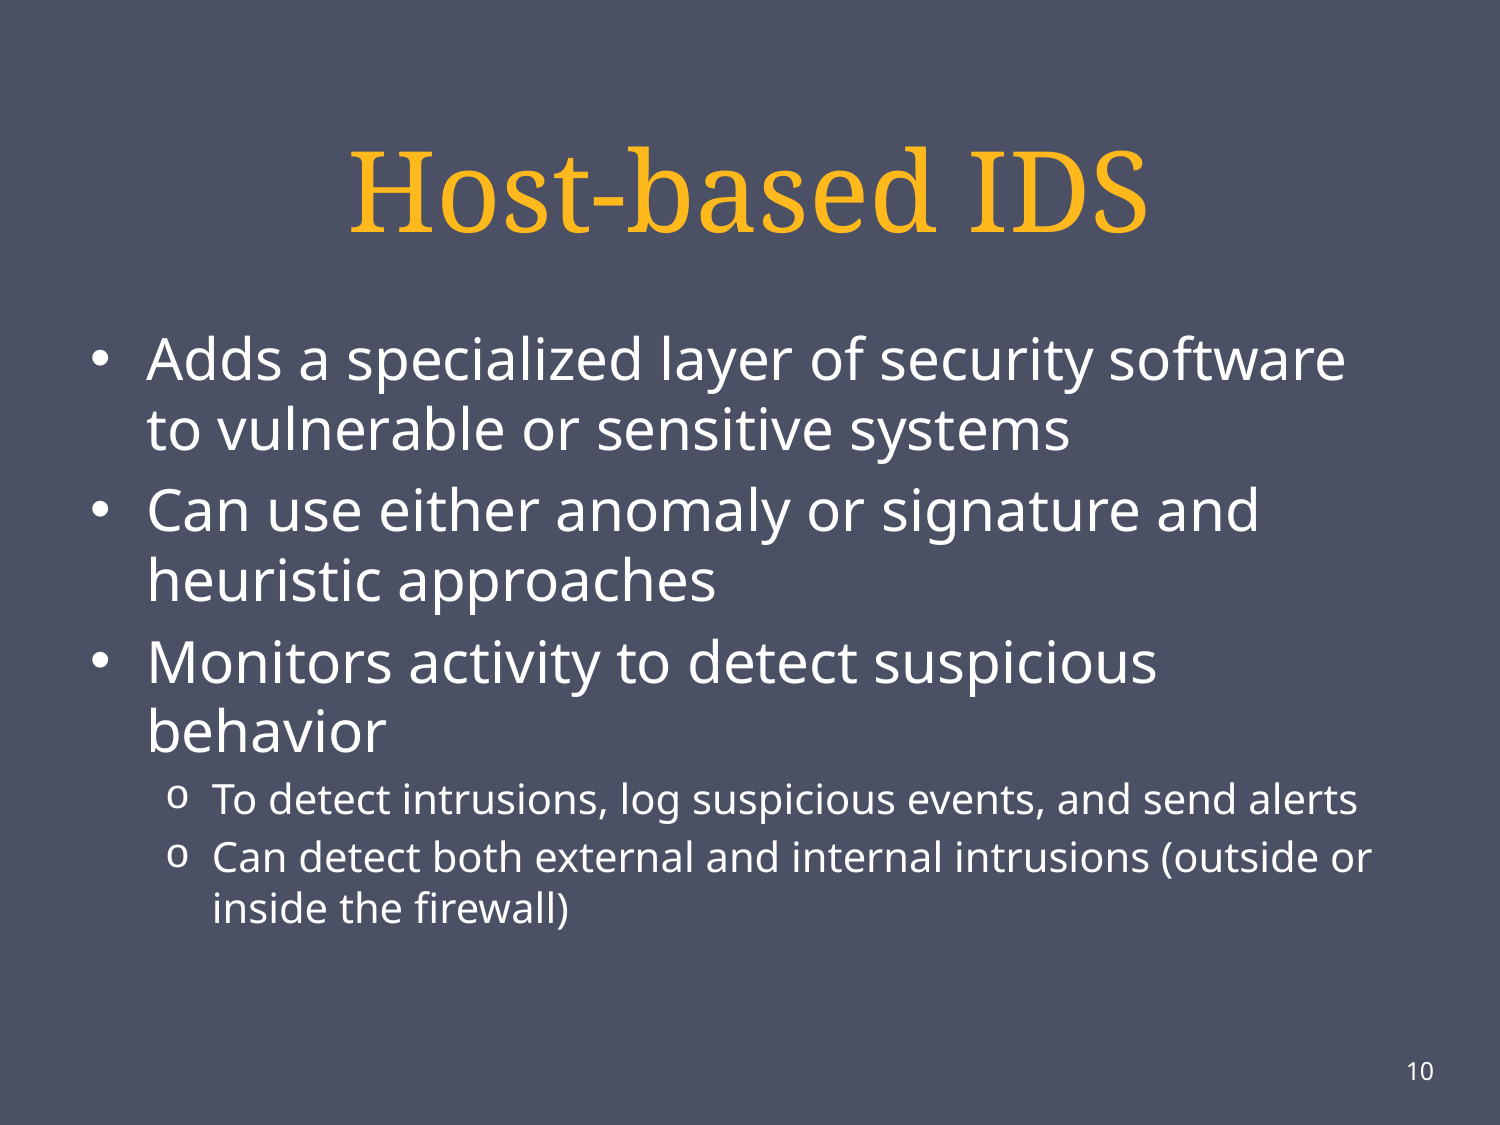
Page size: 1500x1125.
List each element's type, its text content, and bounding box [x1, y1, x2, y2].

list Adds a specialized layer of security software to vulnerable or sensitive systems Can use either anomaly or signature and heuristic approaches Monitors activity to detect suspicious behavior To detect intrusions, log suspicious events, and send alerts Can detect both external and internal intrusions (outside or inside the firewall) [75, 314, 1425, 1071]
title Host-based IDS [75, 0, 1425, 263]
slide_number 10 [1401, 1042, 1494, 1103]
